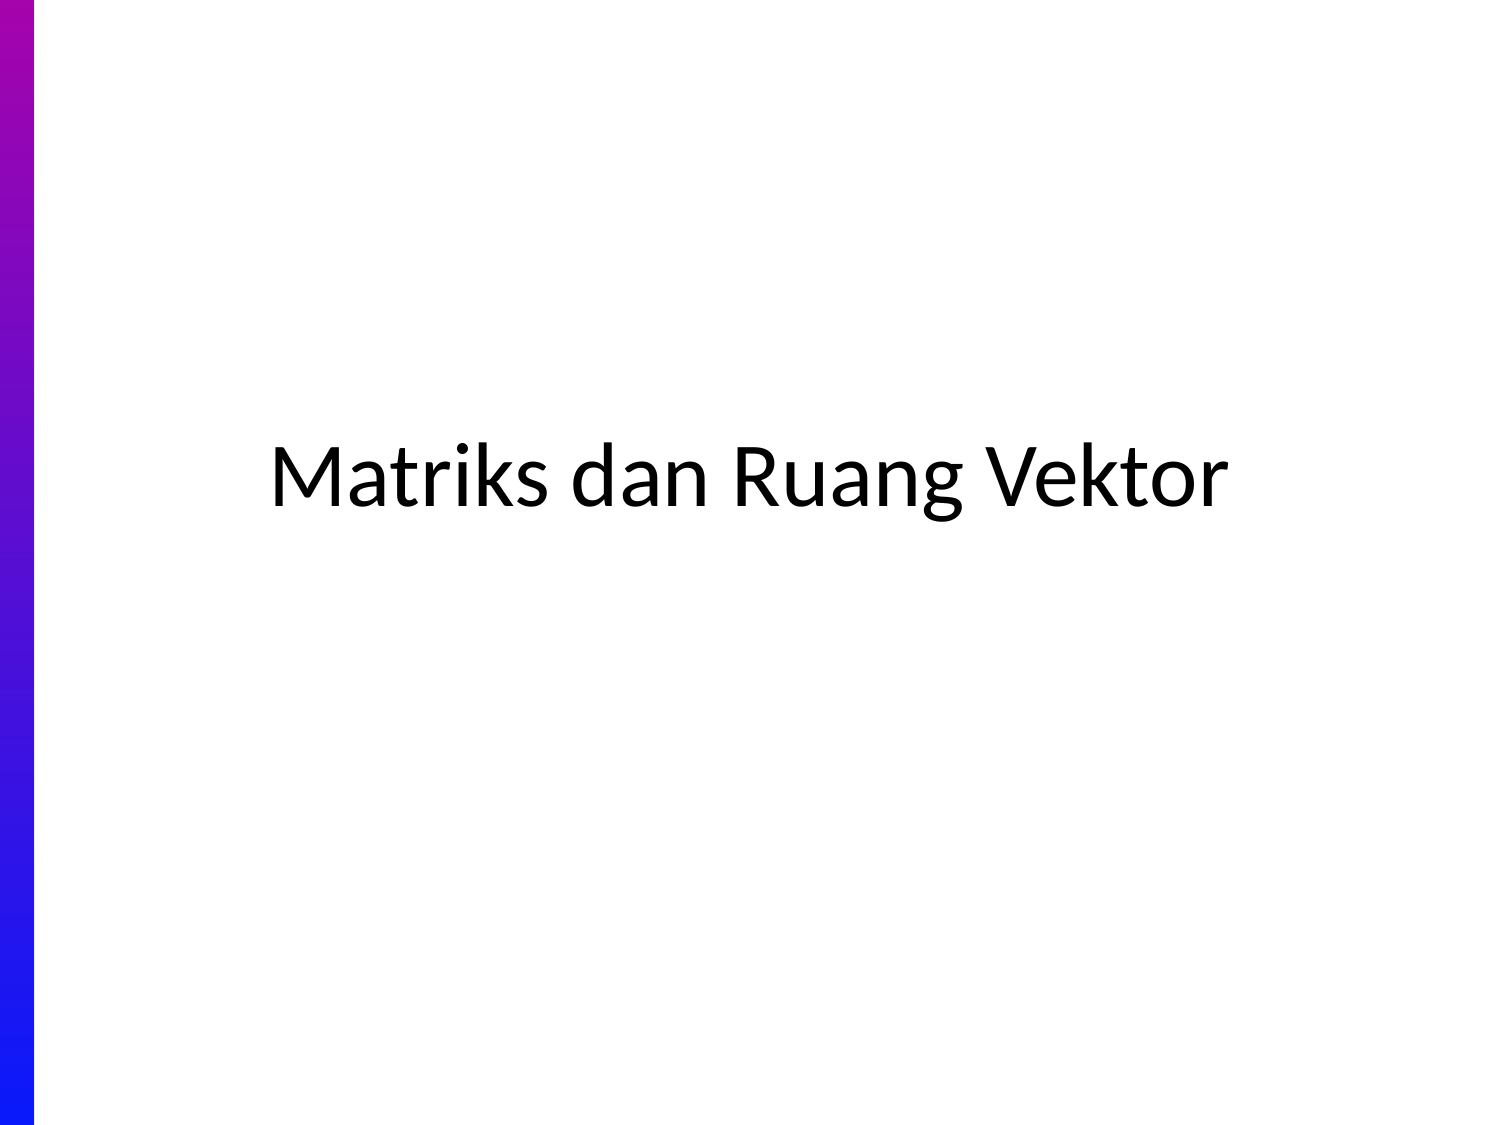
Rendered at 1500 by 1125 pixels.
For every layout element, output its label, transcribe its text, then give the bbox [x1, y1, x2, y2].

title Matriks dan Ruang Vektor [112, 349, 1388, 591]
